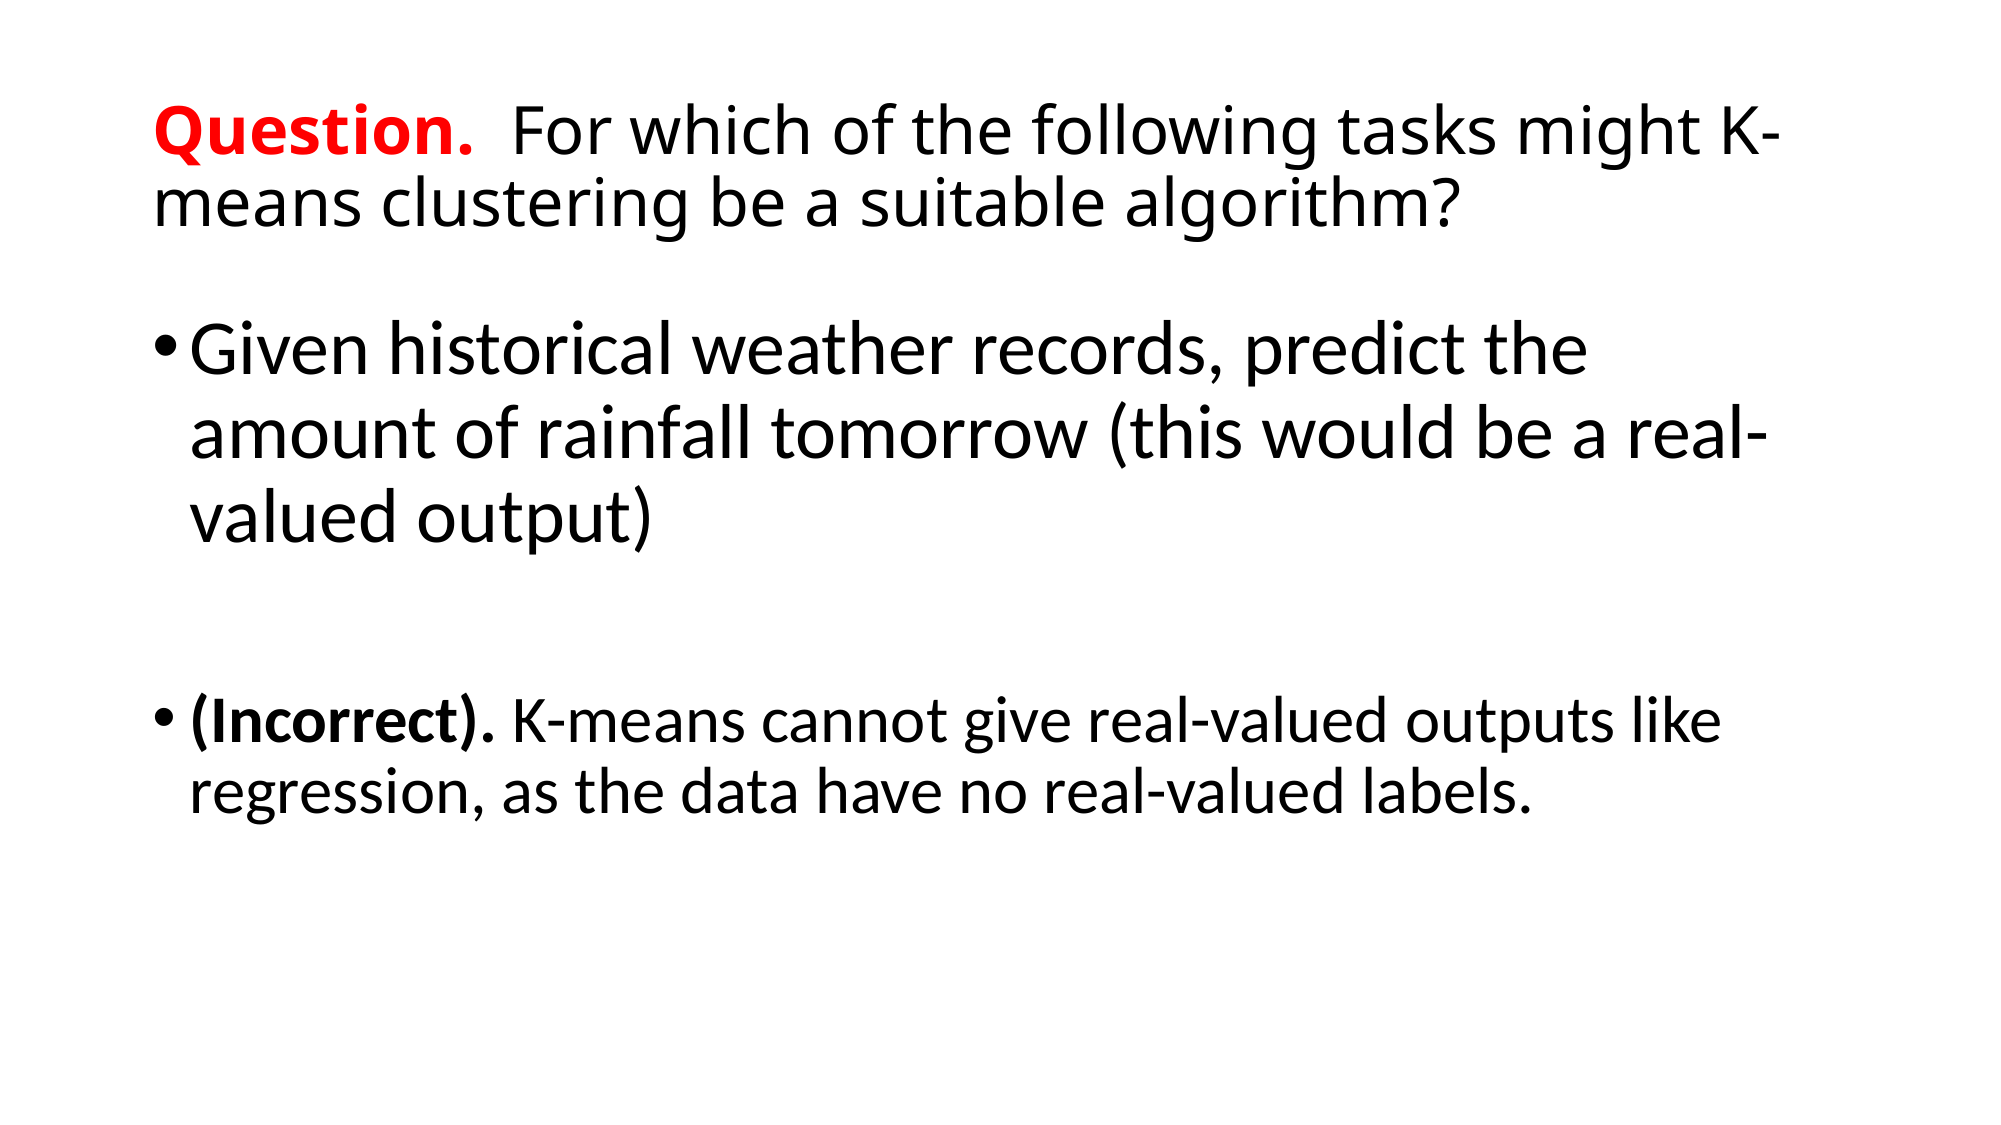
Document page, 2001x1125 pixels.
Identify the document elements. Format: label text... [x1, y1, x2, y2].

list Given historical weather records, predict the amount of rainfall tomorrow (this would be a real-valued output) (Incorrect). K-means cannot give real-valued outputs like regression, as the data have no real-valued labels. [137, 299, 1863, 1014]
title Question. For which of the following tasks might K-means clustering be a suitable algorithm? [137, 59, 1863, 278]
